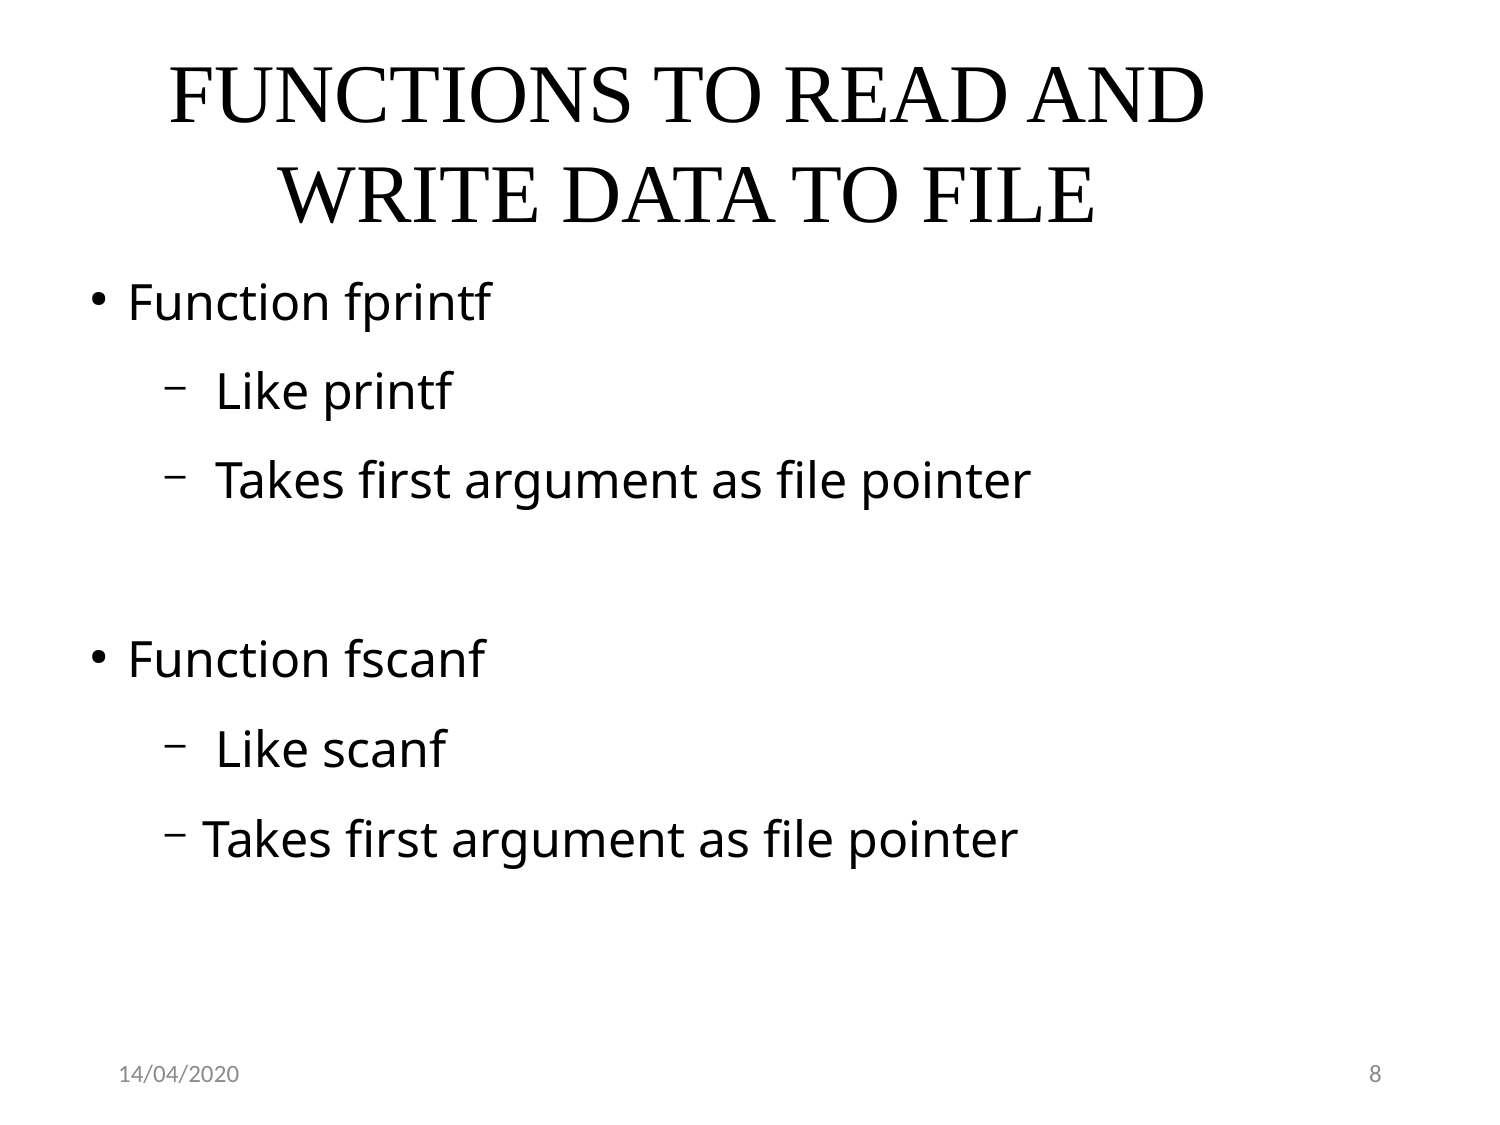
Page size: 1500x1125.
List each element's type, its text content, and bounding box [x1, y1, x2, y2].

list Function fprintf Like printf Takes first argument as file pointer Function fscanf Like scanf Takes first argument as file pointer [75, 262, 1413, 1062]
title Functions to read and write data to file [75, 45, 1300, 233]
slide_number 8 [1059, 1062, 1397, 1103]
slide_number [103, 1062, 441, 1103]
